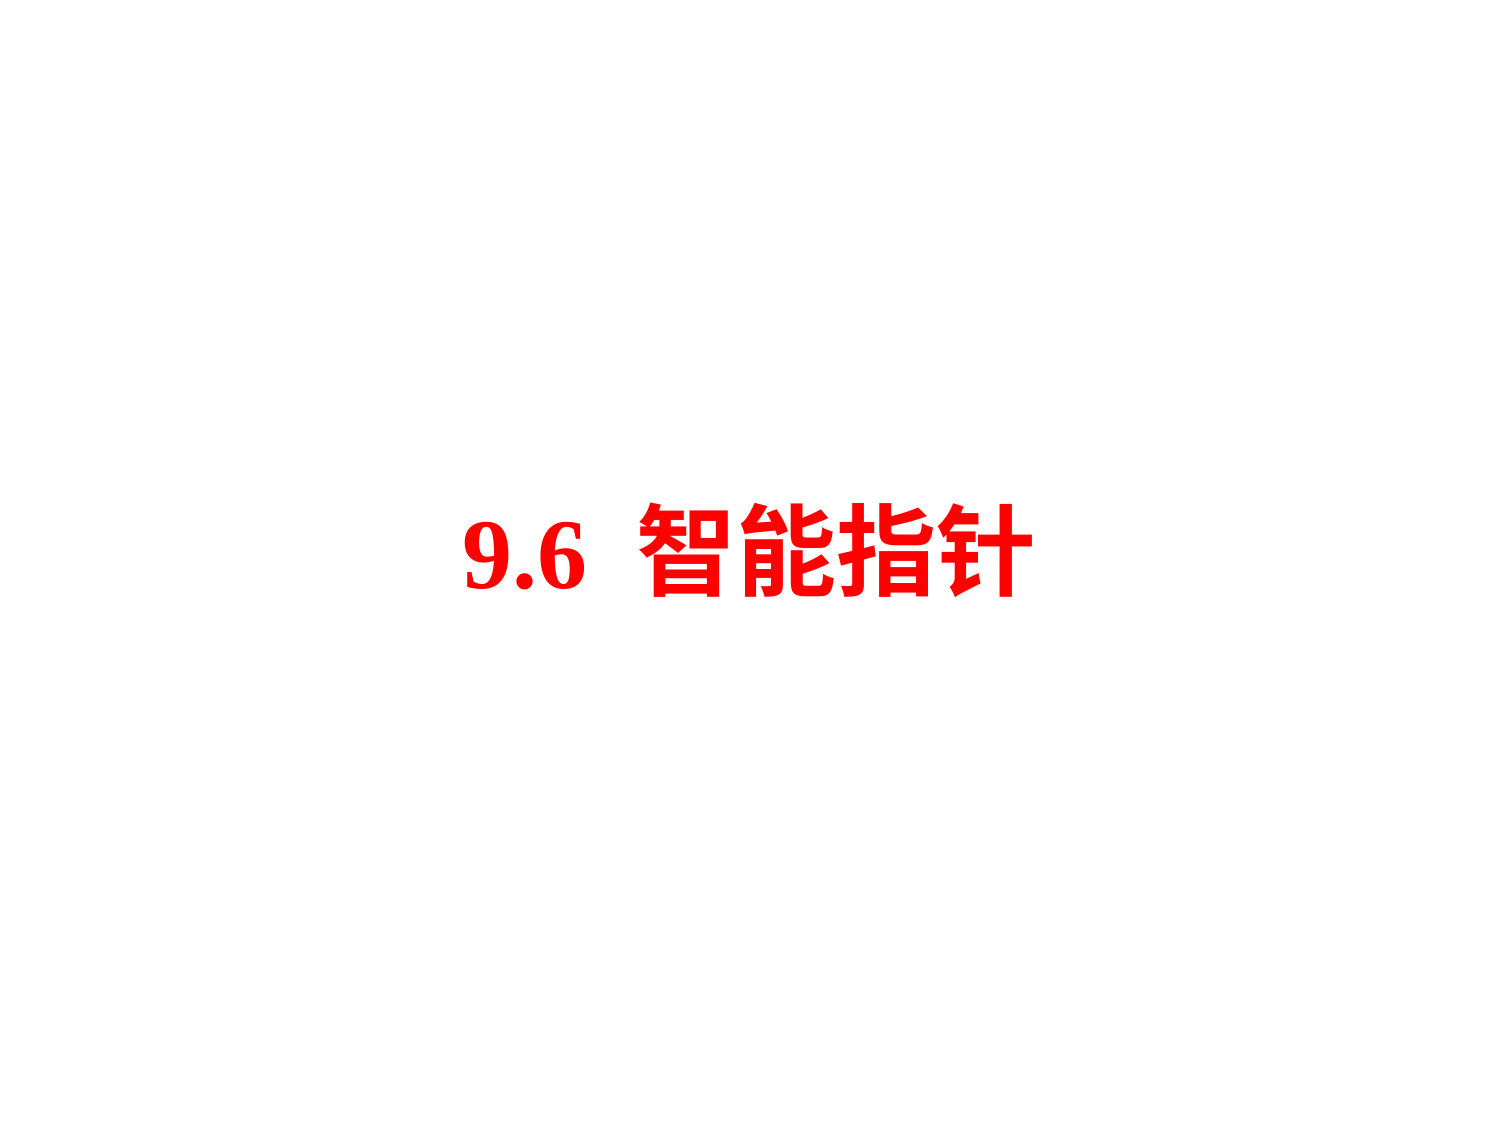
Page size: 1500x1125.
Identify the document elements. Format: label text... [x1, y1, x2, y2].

title 9.6 智能指针 [112, 427, 1388, 670]
